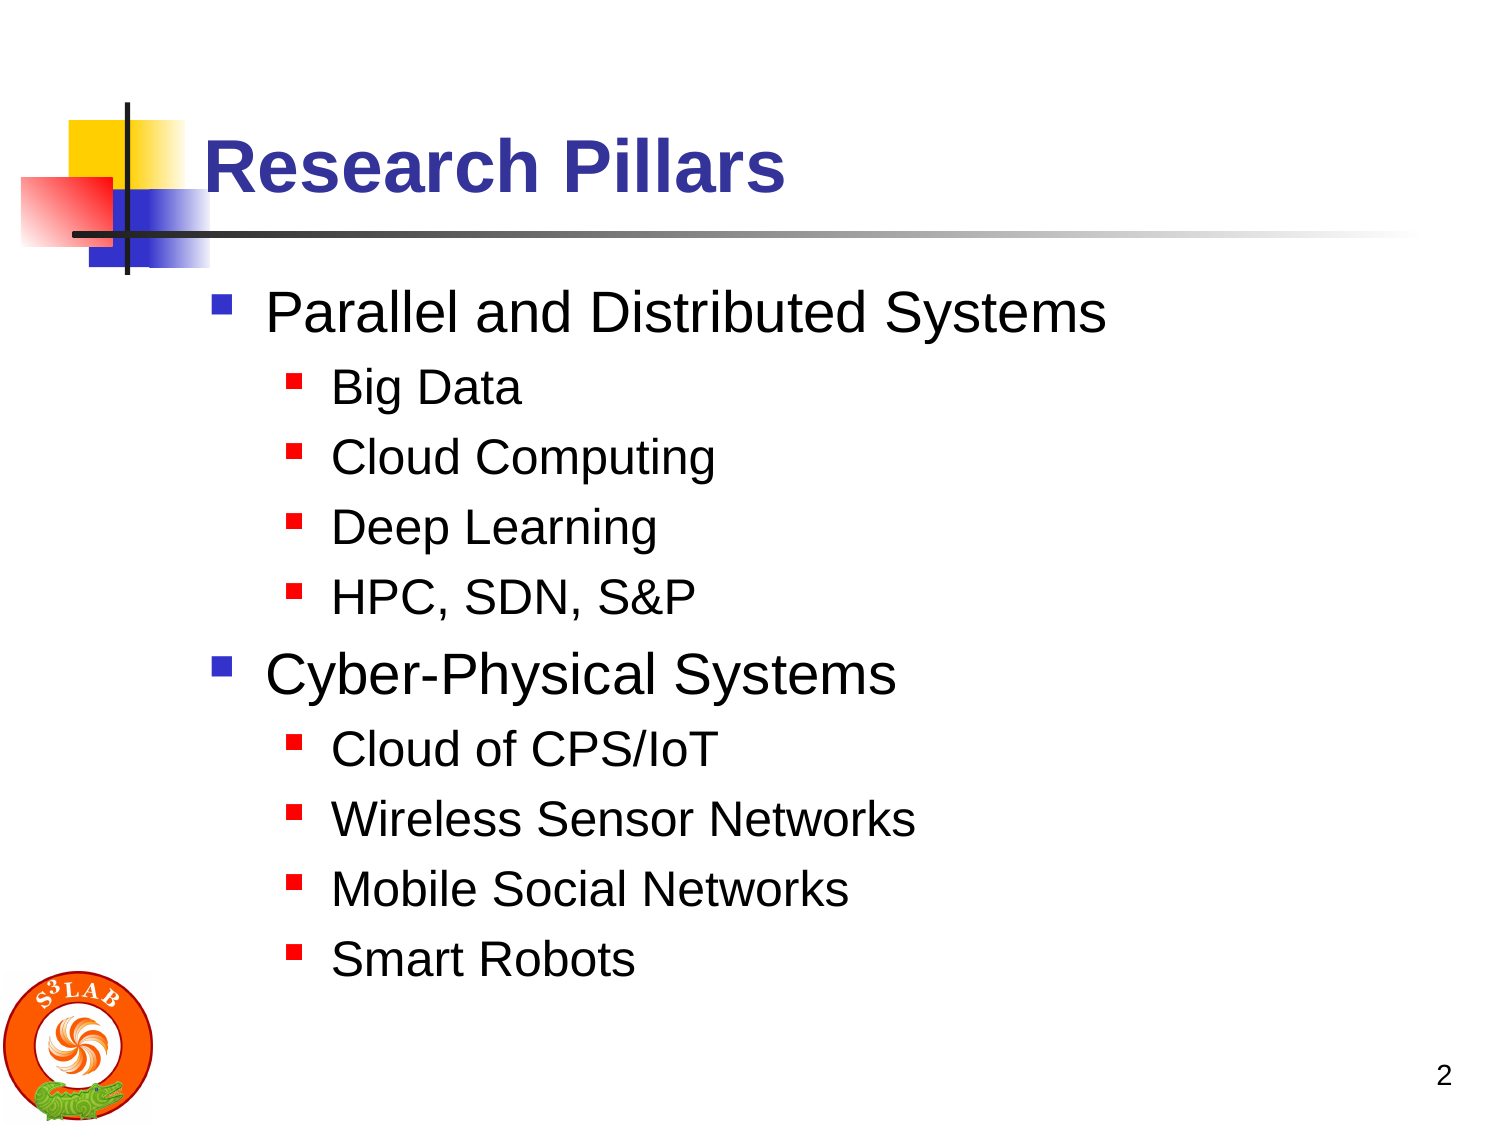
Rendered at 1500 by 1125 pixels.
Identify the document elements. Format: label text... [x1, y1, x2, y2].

title Research Pillars [188, 87, 1468, 216]
slide_number 2 [1154, 1023, 1468, 1100]
picture [3, 971, 153, 1125]
list Parallel and Distributed Systems Big Data Cloud Computing Deep Learning HPC, SDN, S&P Cyber-Physical Systems Cloud of CPS/IoT Wireless Sensor Networks Mobile Social Networks Smart Robots [193, 266, 1470, 1007]
